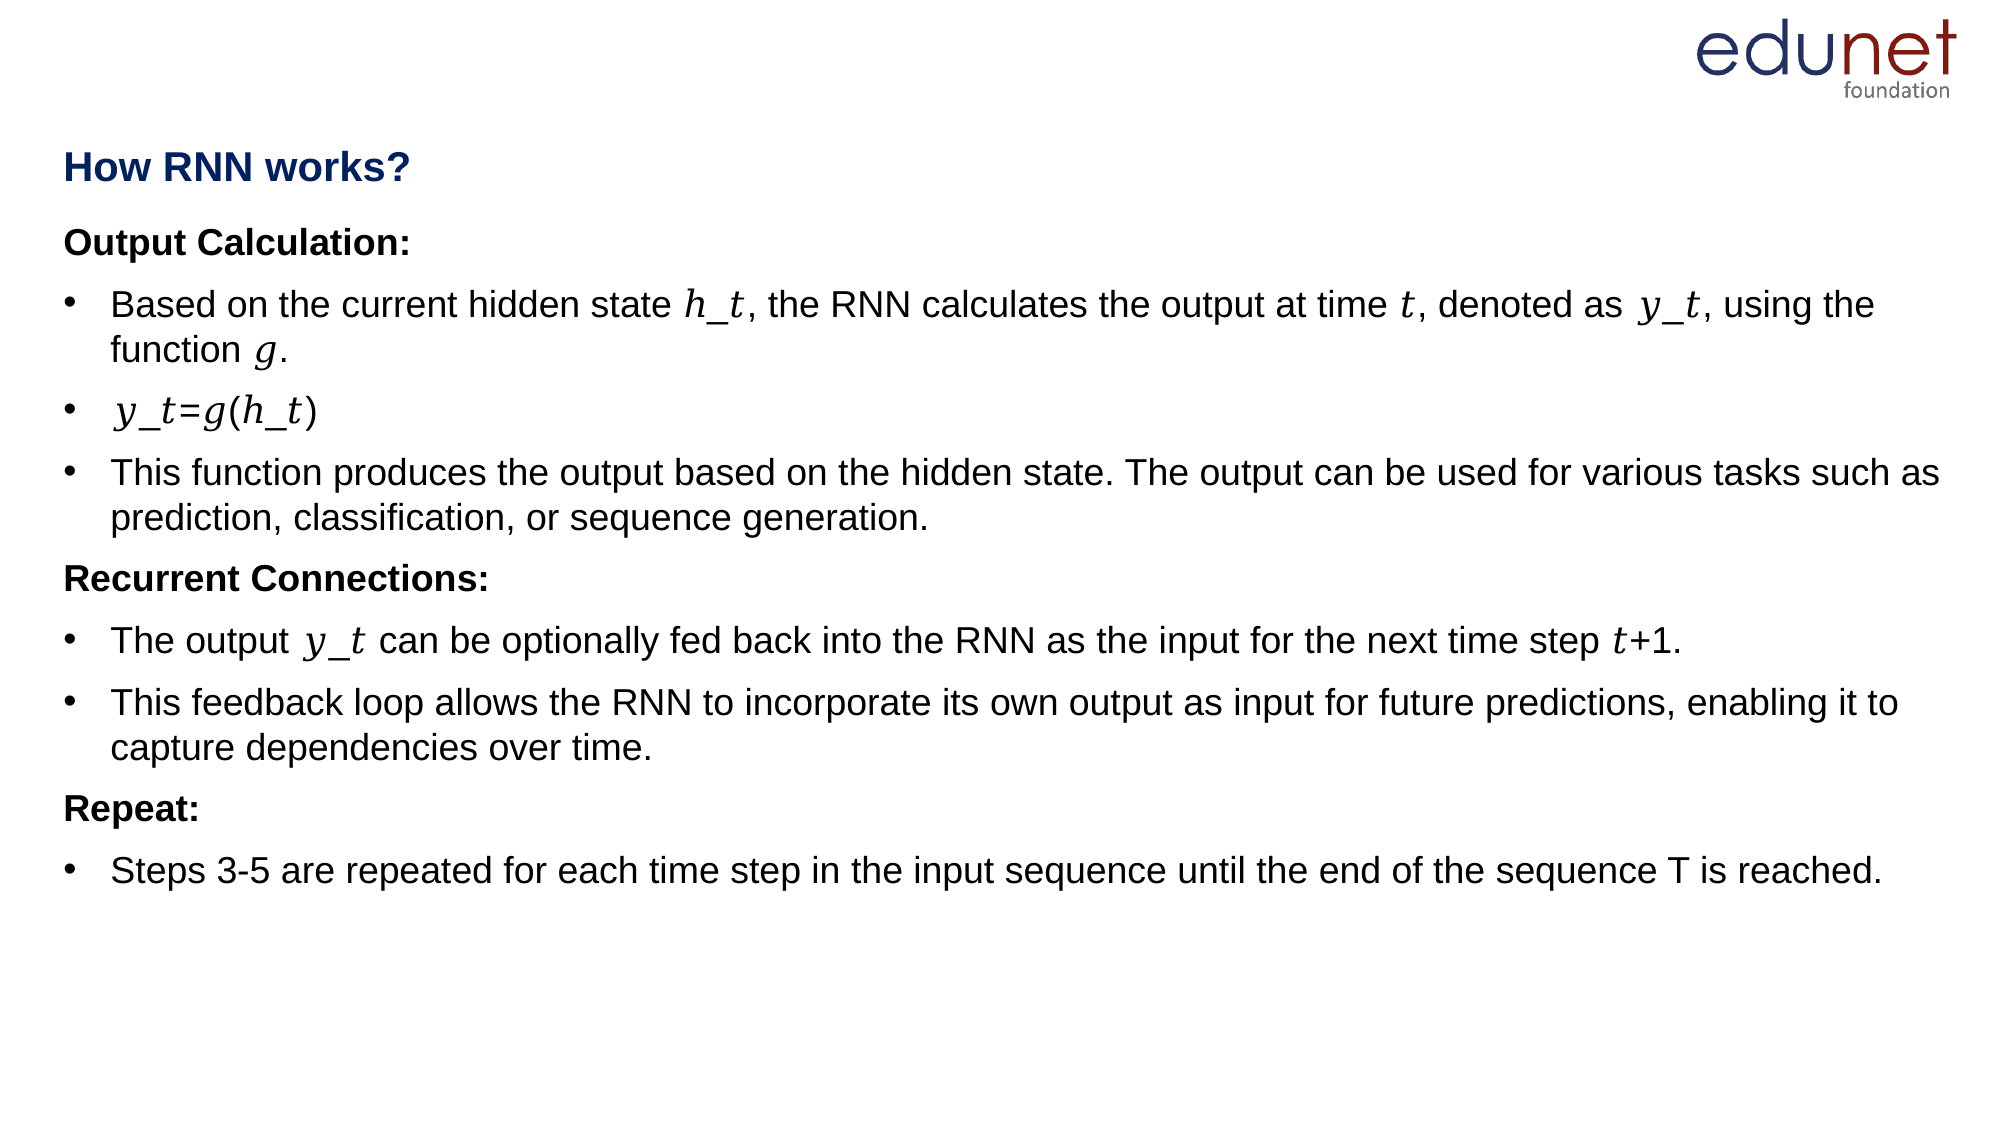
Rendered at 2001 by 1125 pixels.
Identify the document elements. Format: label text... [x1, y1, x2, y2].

picture [1691, 15, 1959, 103]
list Output Calculation: Based on the current hidden state ℎ_𝑡, the RNN calculates the output at time 𝑡, denoted as 𝑦_𝑡, using the function 𝑔. 𝑦_𝑡=𝑔(ℎ_𝑡) This function produces the output based on the hidden state. The output can be used for various tasks such as prediction, classification, or sequence generation. Recurrent Connections: The output 𝑦_𝑡 can be optionally fed back into the RNN as the input for the next time step 𝑡+1. This feedback loop allows the RNN to incorporate its own output as input for future predictions, enabling it to capture dependencies over time. Repeat: Steps 3-5 are repeated for each time step in the input sequence until the end of the sequence T is reached. [48, 202, 1963, 920]
title How RNN works? [48, 124, 1981, 190]
